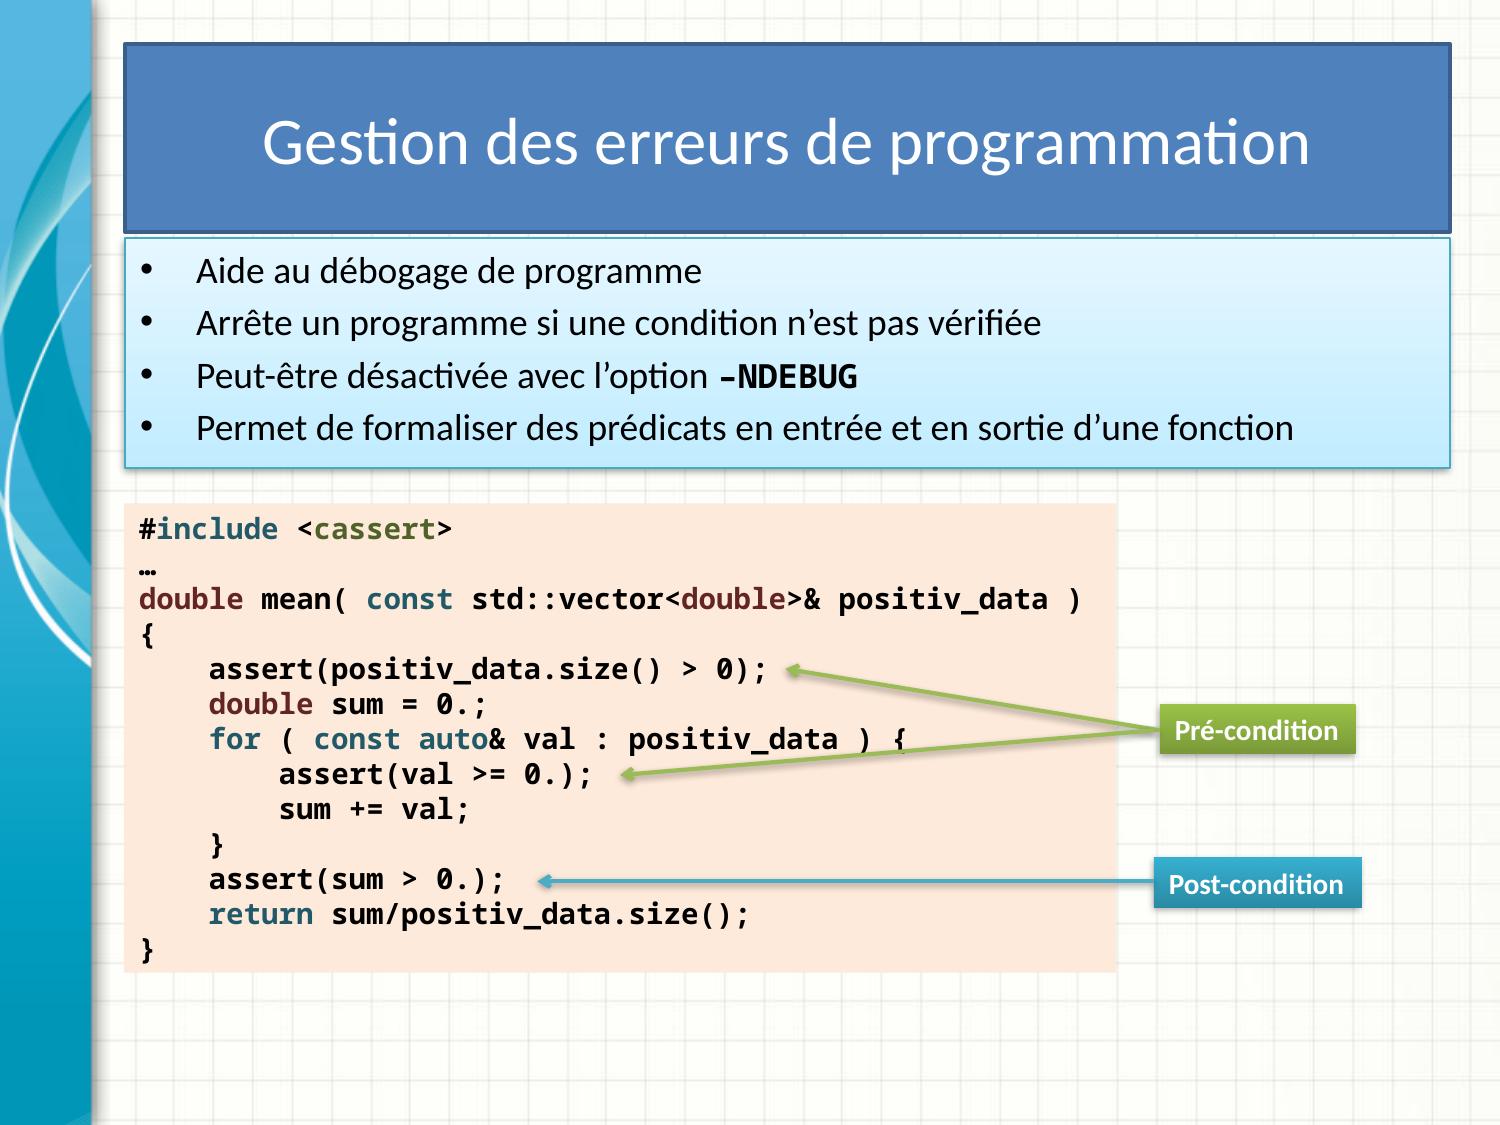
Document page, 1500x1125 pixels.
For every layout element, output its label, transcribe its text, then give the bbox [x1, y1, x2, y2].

text_box #include <cassert> … double mean( const std::vector<double>& positiv_data ) { assert(positiv_data.size() > 0); double sum = 0.; for ( const auto& val : positiv_data ) { assert(val >= 0.); sum += val; } assert(sum > 0.); return sum/positiv_data.size(); } [123, 503, 1117, 973]
list Aide au débogage de programme Arrête un programme si une condition n’est pas vérifiée Peut-être désactivée avec l’option –NDEBUG Permet de formaliser des prédicats en entrée et en sortie d’une fonction [124, 237, 1451, 469]
text_box Pré-condition [1159, 704, 1356, 754]
picture [0, 0, 1500, 1125]
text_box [619, 730, 1155, 776]
text_box Post-condition [1153, 857, 1362, 908]
title Gestion des erreurs de programmation [123, 42, 1452, 234]
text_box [785, 668, 1161, 731]
